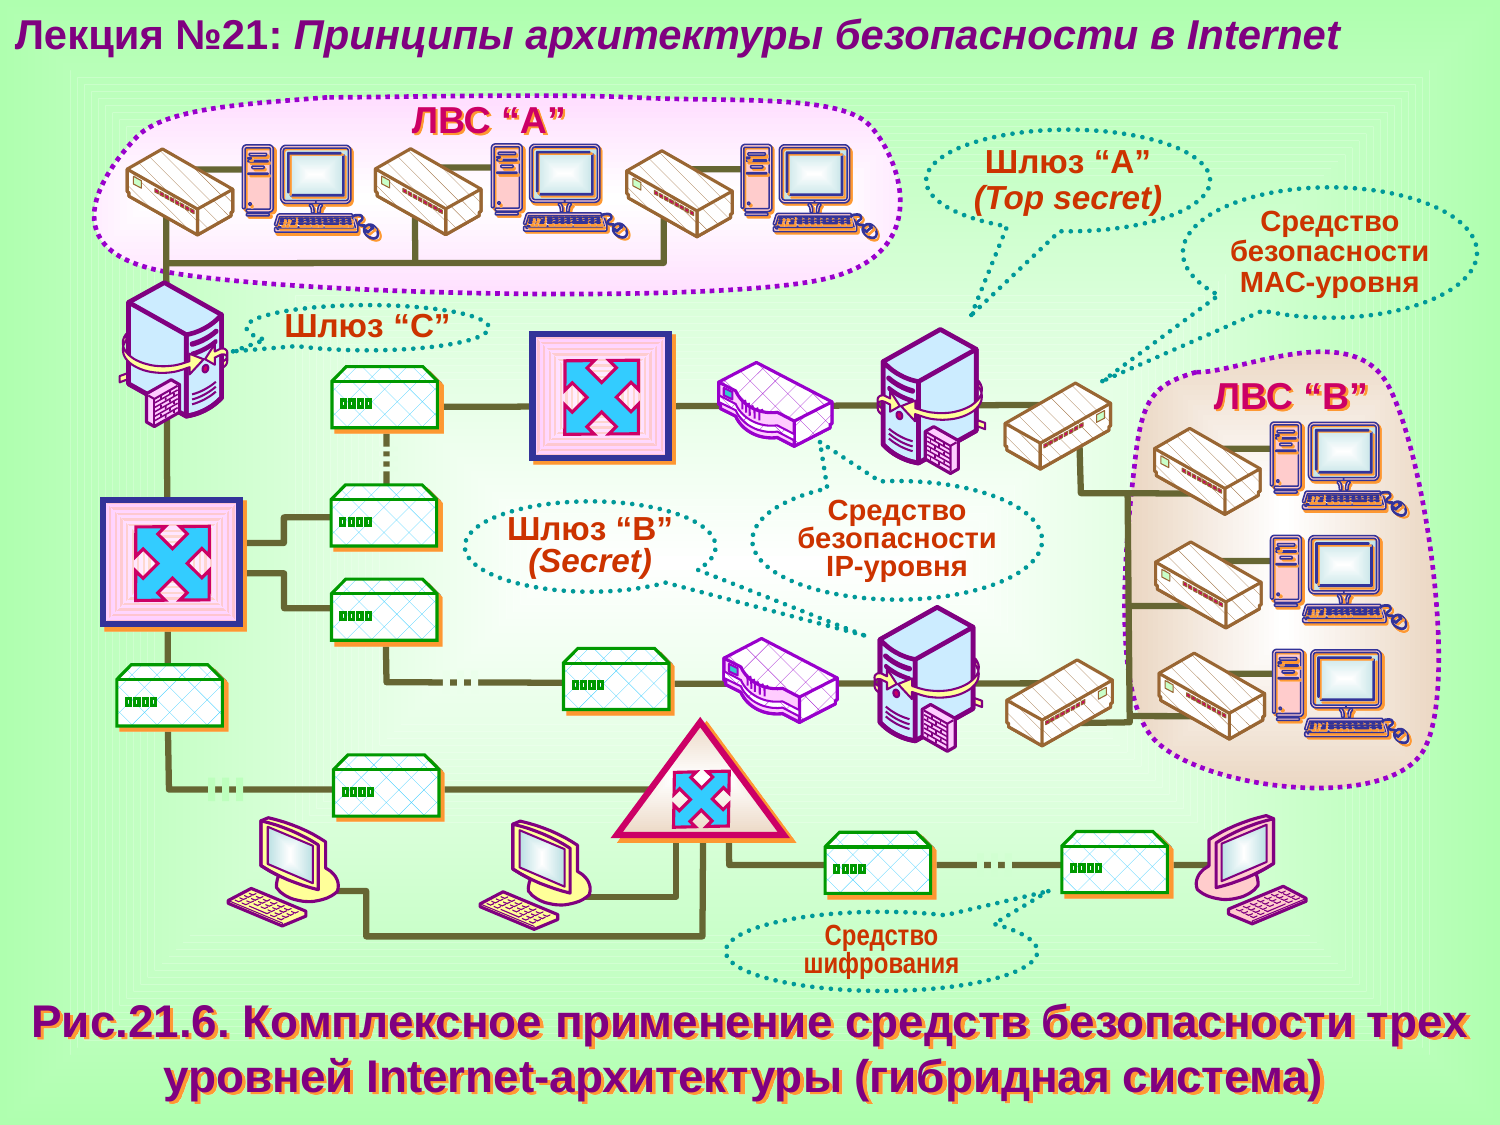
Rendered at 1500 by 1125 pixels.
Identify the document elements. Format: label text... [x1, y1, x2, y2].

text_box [45, 93, 1478, 994]
text_box Лекция №21: Принципы архитектуры безопасности в Internet [0, 0, 1500, 65]
text_box Рис.21.6. Комплексное применение средств безопасности трех уровней Internet-архитектуры (гибридная система) [0, 991, 1500, 1102]
